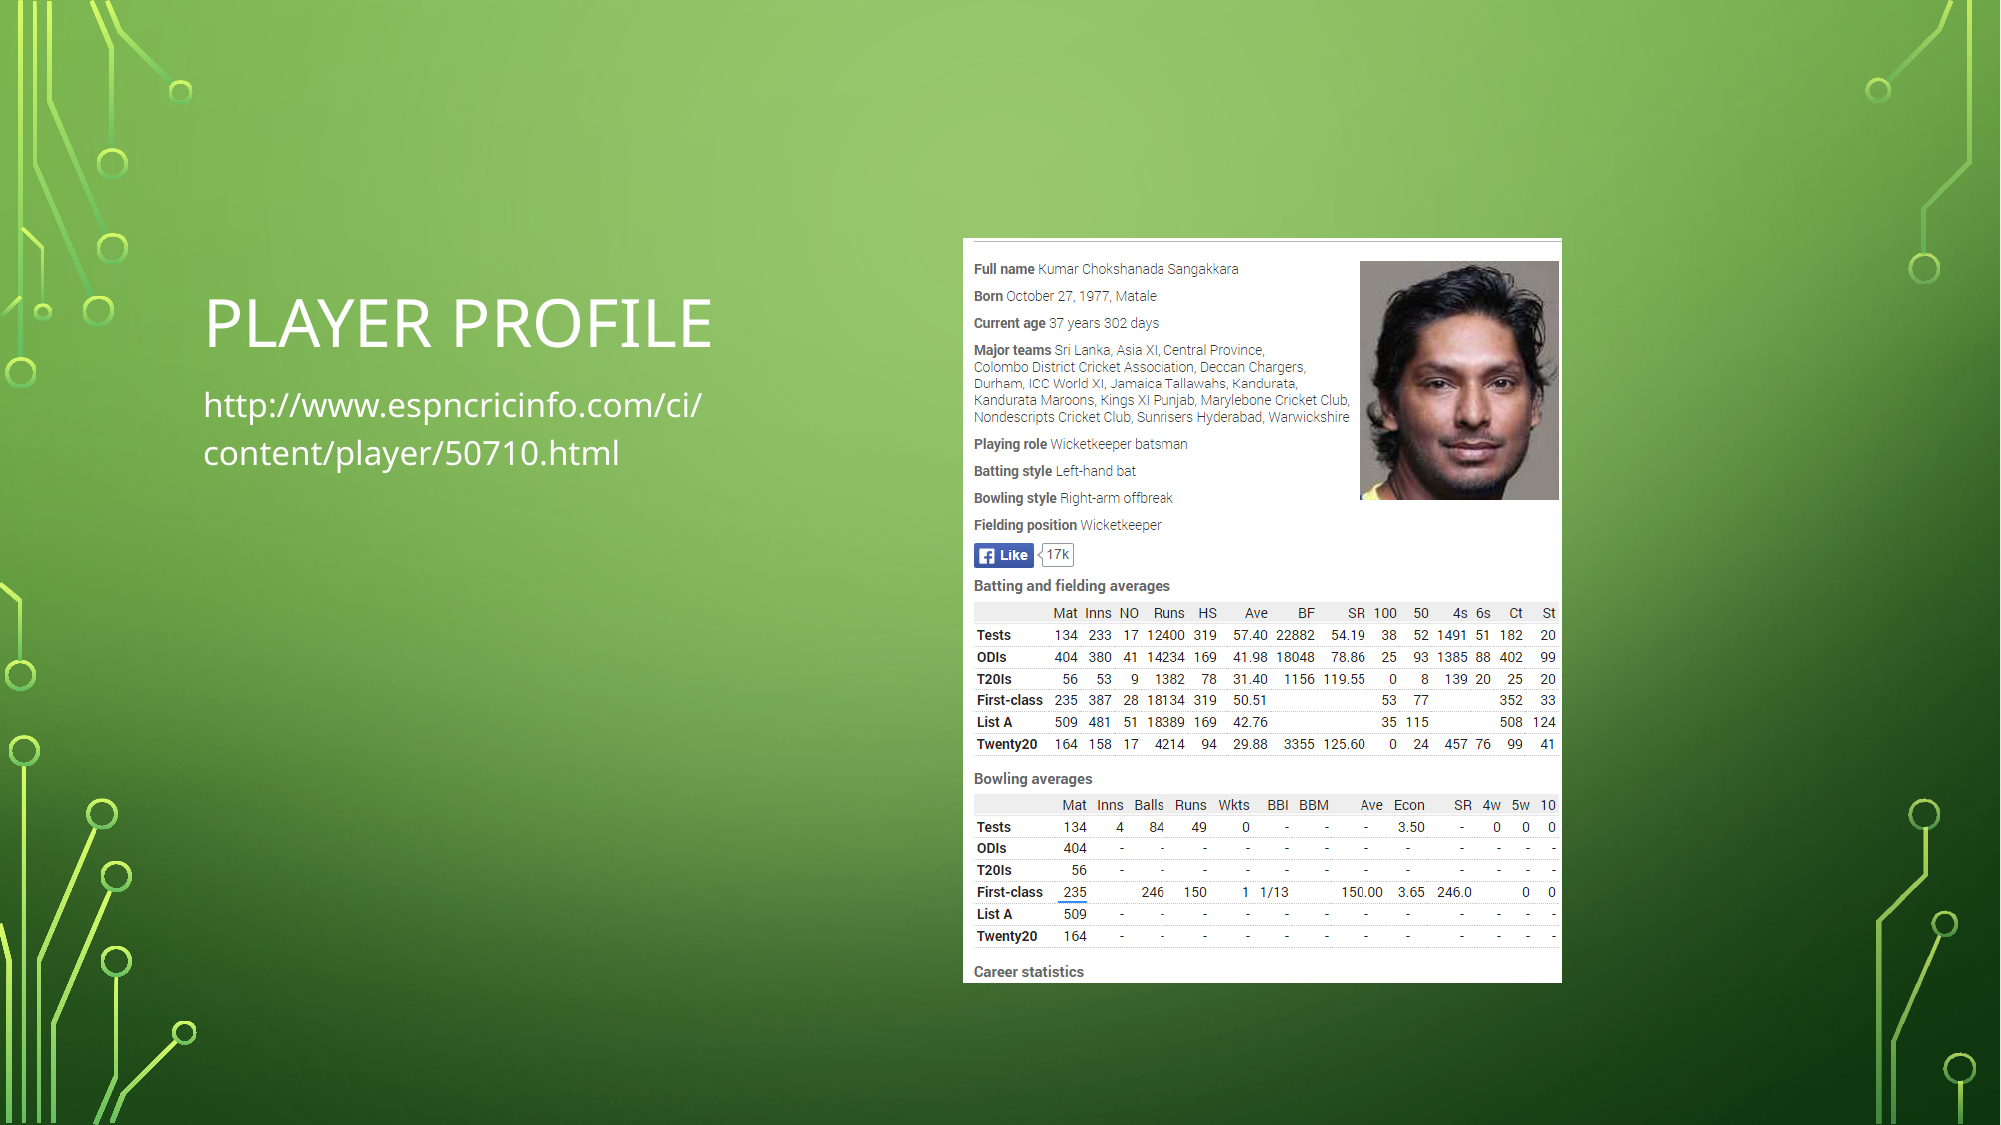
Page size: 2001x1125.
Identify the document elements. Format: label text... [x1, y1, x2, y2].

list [963, 238, 1562, 983]
title Player Profile [188, 99, 821, 369]
list http://www.espncricinfo.com/ci/content/player/50710.html [188, 369, 821, 950]
